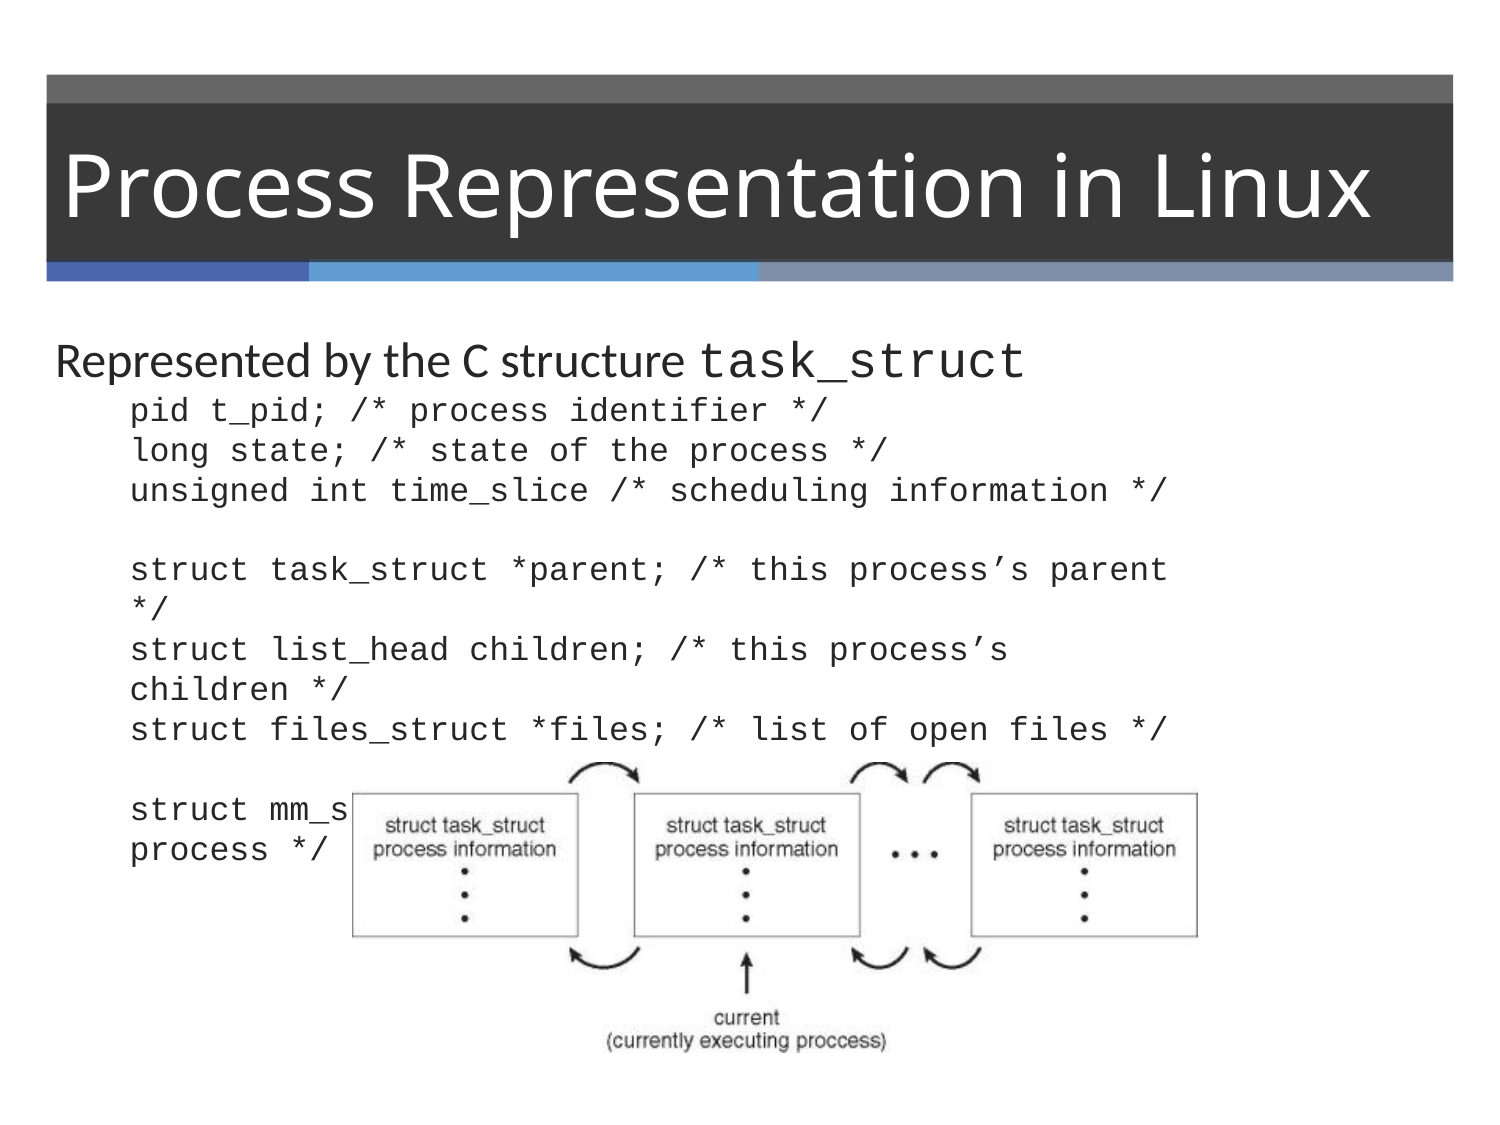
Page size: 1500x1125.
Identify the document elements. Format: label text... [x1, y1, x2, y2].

title Process Representation in Linux [46, 103, 1454, 263]
list Represented by the C structure task_struct pid t_pid; /* process identifier */ long state; /* state of the process */ unsigned int time_slice /* scheduling information */ struct task_struct *parent; /* this process’s parent */ struct list_head children; /* this process’s children */ struct files_struct *files; /* list of open files */ struct mm_struct *mm; /* address space of this process */ [40, 320, 1202, 976]
picture [352, 761, 1198, 1054]
